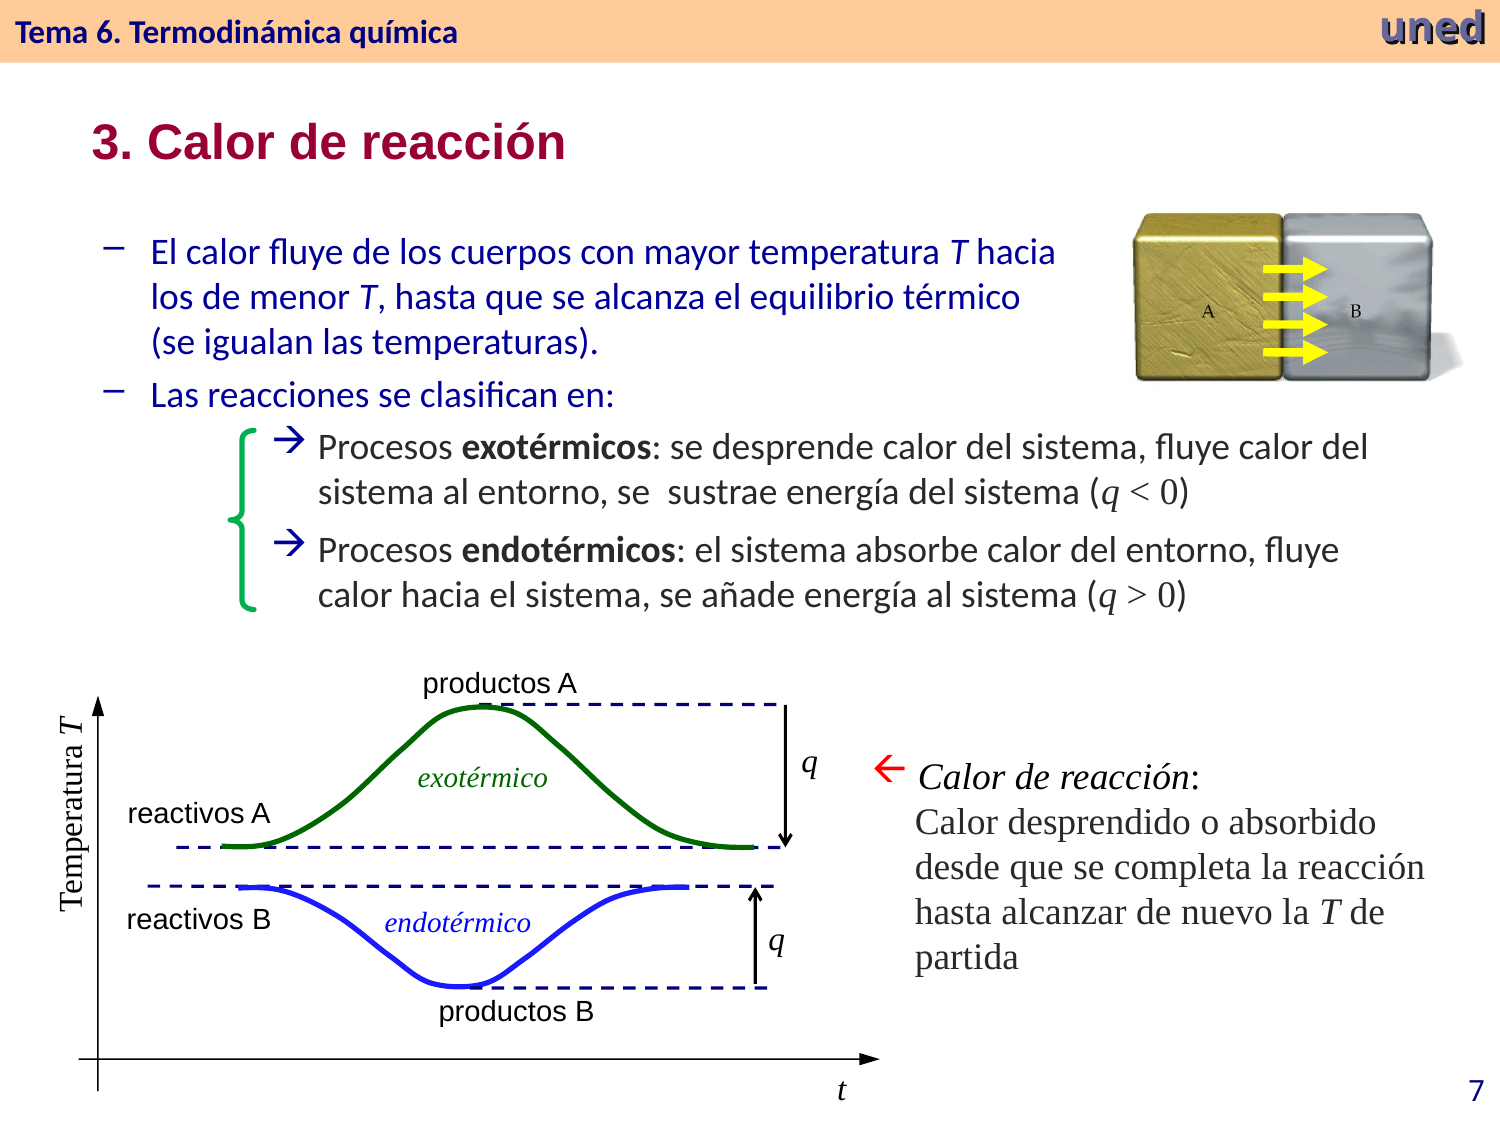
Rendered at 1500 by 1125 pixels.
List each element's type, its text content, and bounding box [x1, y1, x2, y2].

text_box reactivos A [112, 786, 287, 837]
text_box [747, 887, 763, 984]
text_box Procesos exotérmicos: se desprende calor del sistema, fluye calor del sistema al entorno, se sustrae energía del sistema (q < 0) Procesos endotérmicos: el sistema absorbe calor del entorno, fluye calor hacia el sistema, se añade energía al sistema (q > 0) [256, 414, 1388, 623]
text_box exotérmico [402, 751, 564, 802]
text_box q [786, 739, 833, 787]
text_box uned [1364, 0, 1500, 50]
text_box Calor de reacción: Calor desprendido o absorbido desde que se completa la reacción hasta alcanzar de nuevo la T de partida [856, 744, 1453, 984]
text_box productos B [423, 984, 611, 1035]
text_box t [822, 1060, 862, 1115]
text_box [0, 0, 1500, 63]
text_box [221, 708, 755, 848]
text_box endotérmico [369, 895, 547, 946]
text_box Temperatura T [41, 702, 97, 928]
text_box 7 [1399, 1059, 1500, 1125]
text_box [778, 704, 793, 848]
text_box El calor fluye de los cuerpos con mayor temperatura T hacia los de menor T, hasta que se alcanza el equilibrio térmico (se igualan las temperaturas). Las reacciones se clasifican en: [88, 220, 1088, 423]
text_box [238, 887, 690, 942]
text_box [78, 1052, 880, 1066]
text_box Tema 6. Termodinámica química [0, 0, 1088, 61]
text_box q [756, 916, 800, 965]
text_box [96, 695, 105, 1058]
text_box 3. Calor de reacción [76, 101, 1216, 177]
text_box [376, 946, 542, 987]
text_box [230, 430, 255, 610]
text_box productos A [407, 656, 593, 708]
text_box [1262, 268, 1329, 353]
picture [1115, 196, 1470, 398]
text_box reactivos B [111, 893, 288, 944]
